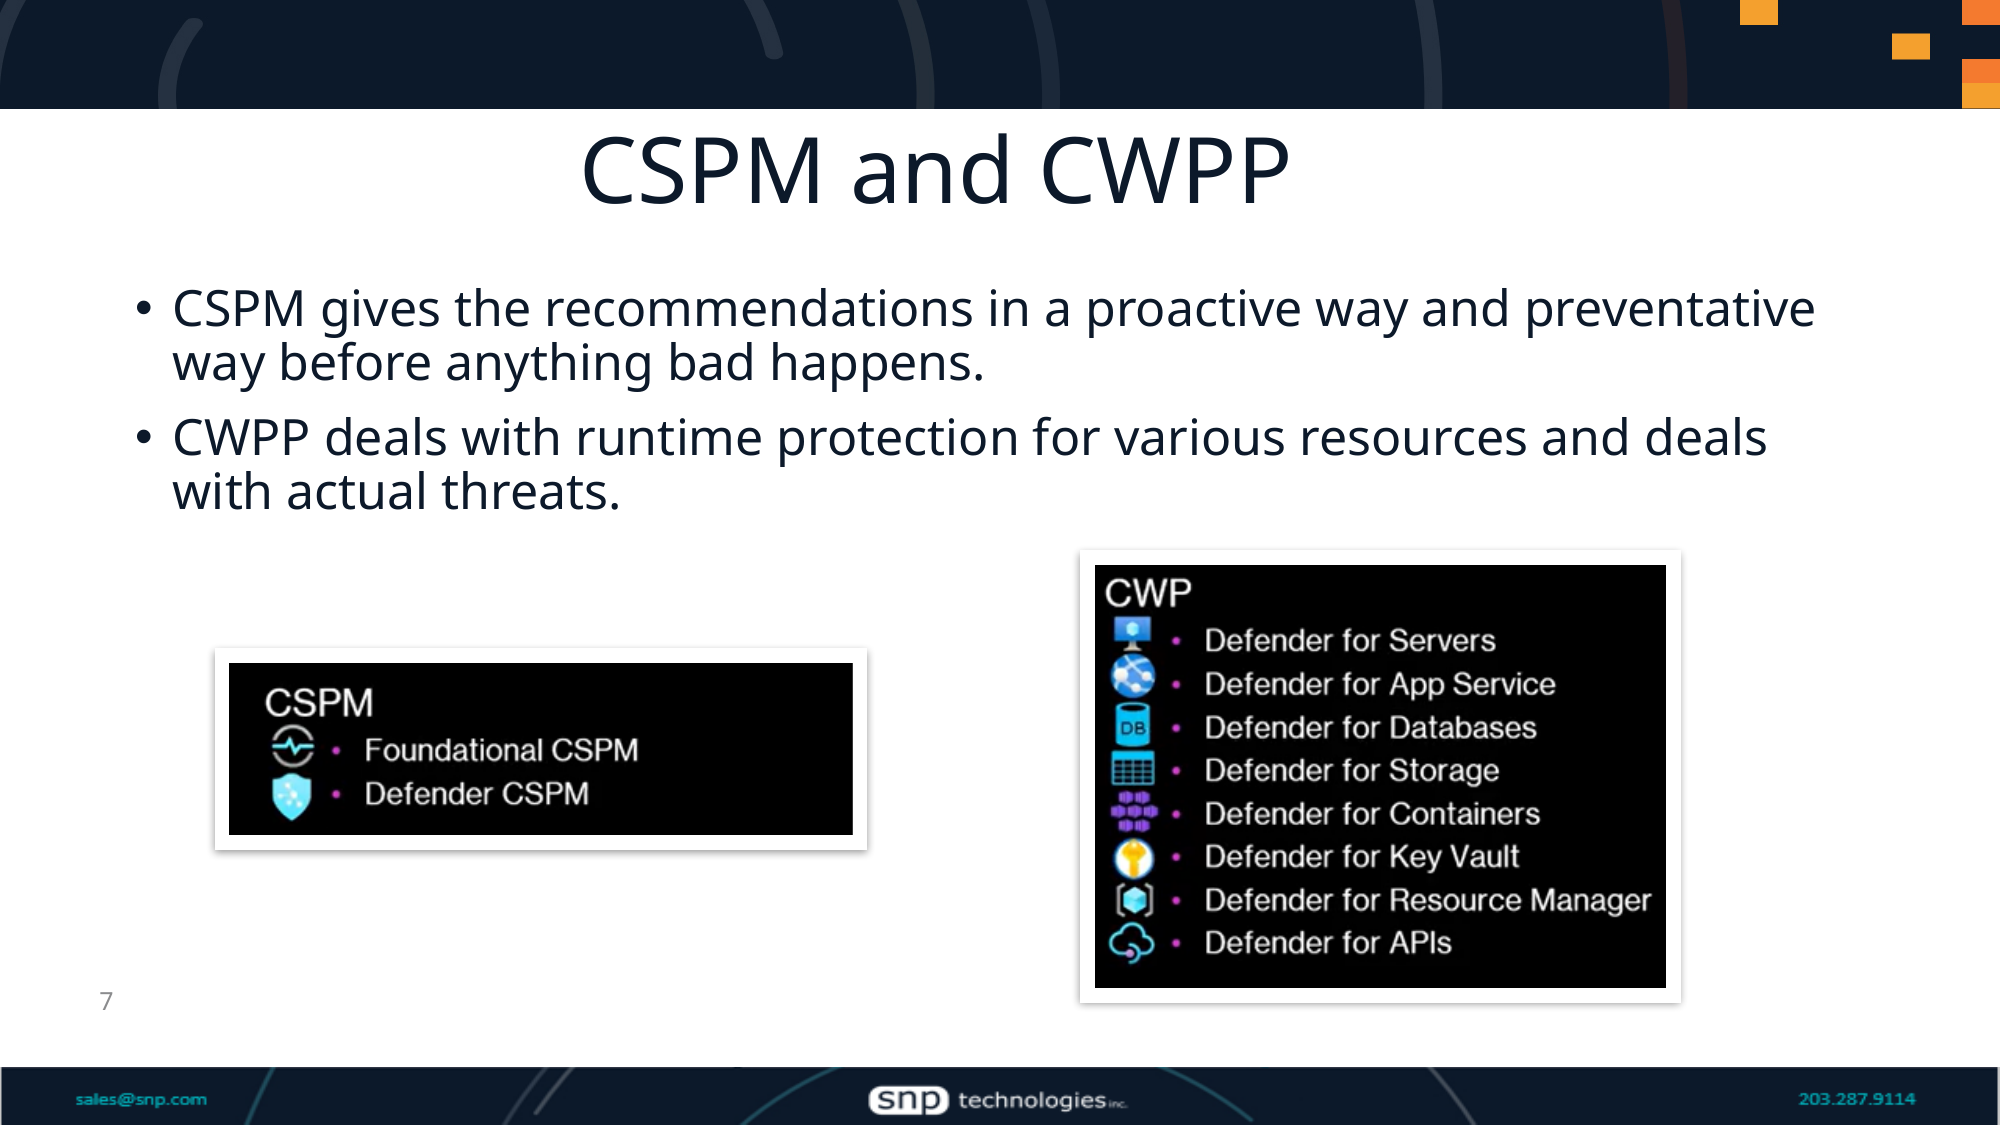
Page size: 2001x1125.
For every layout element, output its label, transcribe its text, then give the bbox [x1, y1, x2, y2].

text_box CSPM gives the recommendations in a proactive way and preventative way before anything bad happens. CWPP deals with runtime protection for various resources and deals with actual threats. [120, 276, 1880, 531]
picture [0, 1067, 2000, 1125]
picture [229, 662, 853, 836]
text_box CSPM and CWPP [358, 116, 1515, 227]
picture [0, 0, 2000, 109]
picture [1094, 564, 1667, 989]
text_box 7 [68, 987, 144, 1018]
